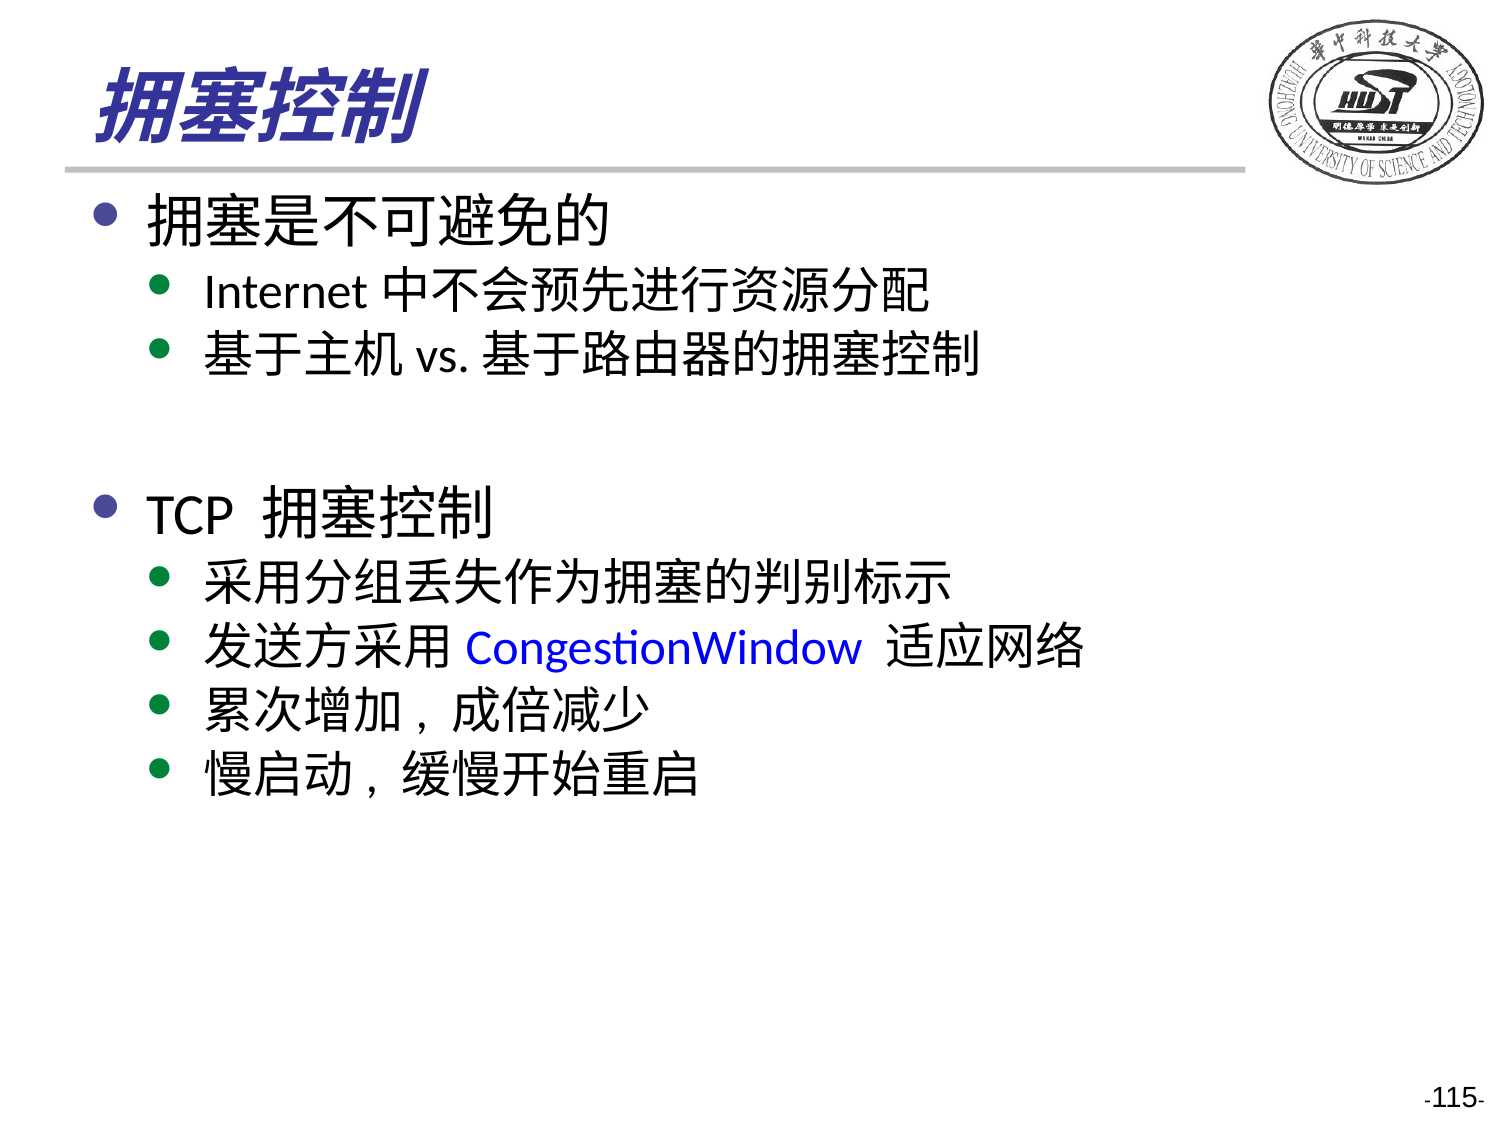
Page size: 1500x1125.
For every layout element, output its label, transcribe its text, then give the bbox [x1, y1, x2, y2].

list 拥塞是不可避免的 Internet中不会预先进行资源分配 基于主机vs.基于路由器的拥塞控制 TCP 拥塞控制 采用分组丢失作为拥塞的判别标示 发送方采用CongestionWindow 适应网络 累次增加, 成倍减少 慢启动, 缓慢开始重启 [75, 184, 1425, 1059]
slide_number -115- [1149, 1070, 1500, 1125]
title 拥塞控制 [76, 42, 1315, 160]
picture [1257, 18, 1489, 185]
